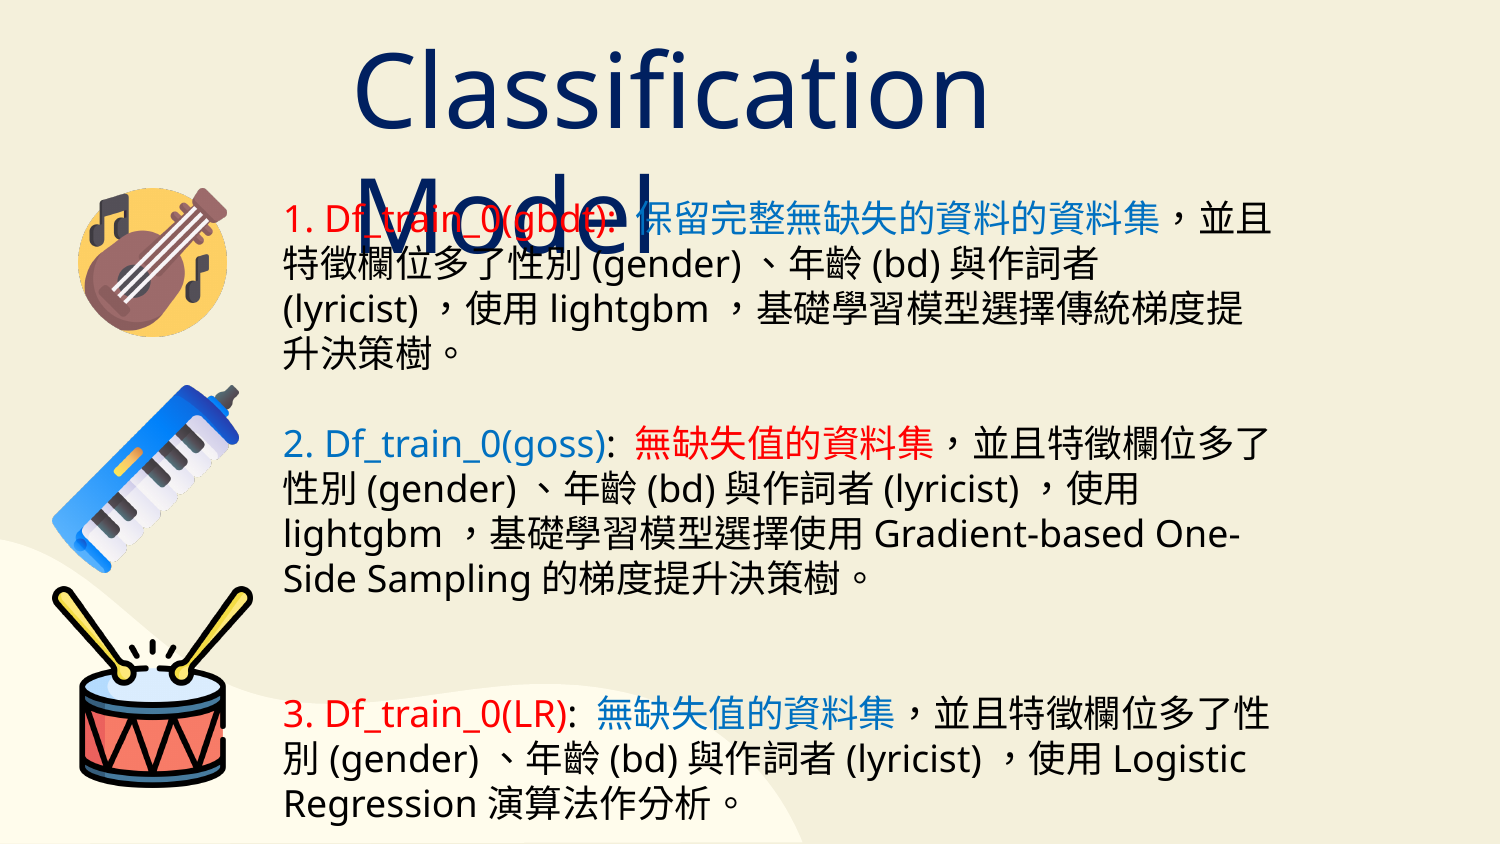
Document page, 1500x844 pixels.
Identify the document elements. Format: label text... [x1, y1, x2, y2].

picture [51, 385, 239, 573]
picture [51, 586, 254, 788]
picture [78, 187, 227, 337]
text_box Classification Model [336, 17, 1255, 188]
text_box 1. Df_train_0(gbdt): 保留完整無缺失的資料的資料集，並且特徵欄位多了性別(gender)、年齡(bd)與作詞者(lyricist)，使用lightgbm，基礎學習模型選擇傳統梯度提升決策樹。 2. Df_train_0(goss): 無缺失值的資料集，並且特徵欄位多了性別(gender)、年齡(bd)與作詞者(lyricist)，使用lightgbm，基礎學習模型選擇使用Gradient-based One-Side Sampling的梯度提升決策樹。 3. Df_train_0(LR): 無缺失值的資料集，並且特徵欄位多了性別(gender)、年齡(bd)與作詞者(lyricist)，使用Logistic Regression演算法作分析。 [268, 188, 1293, 844]
